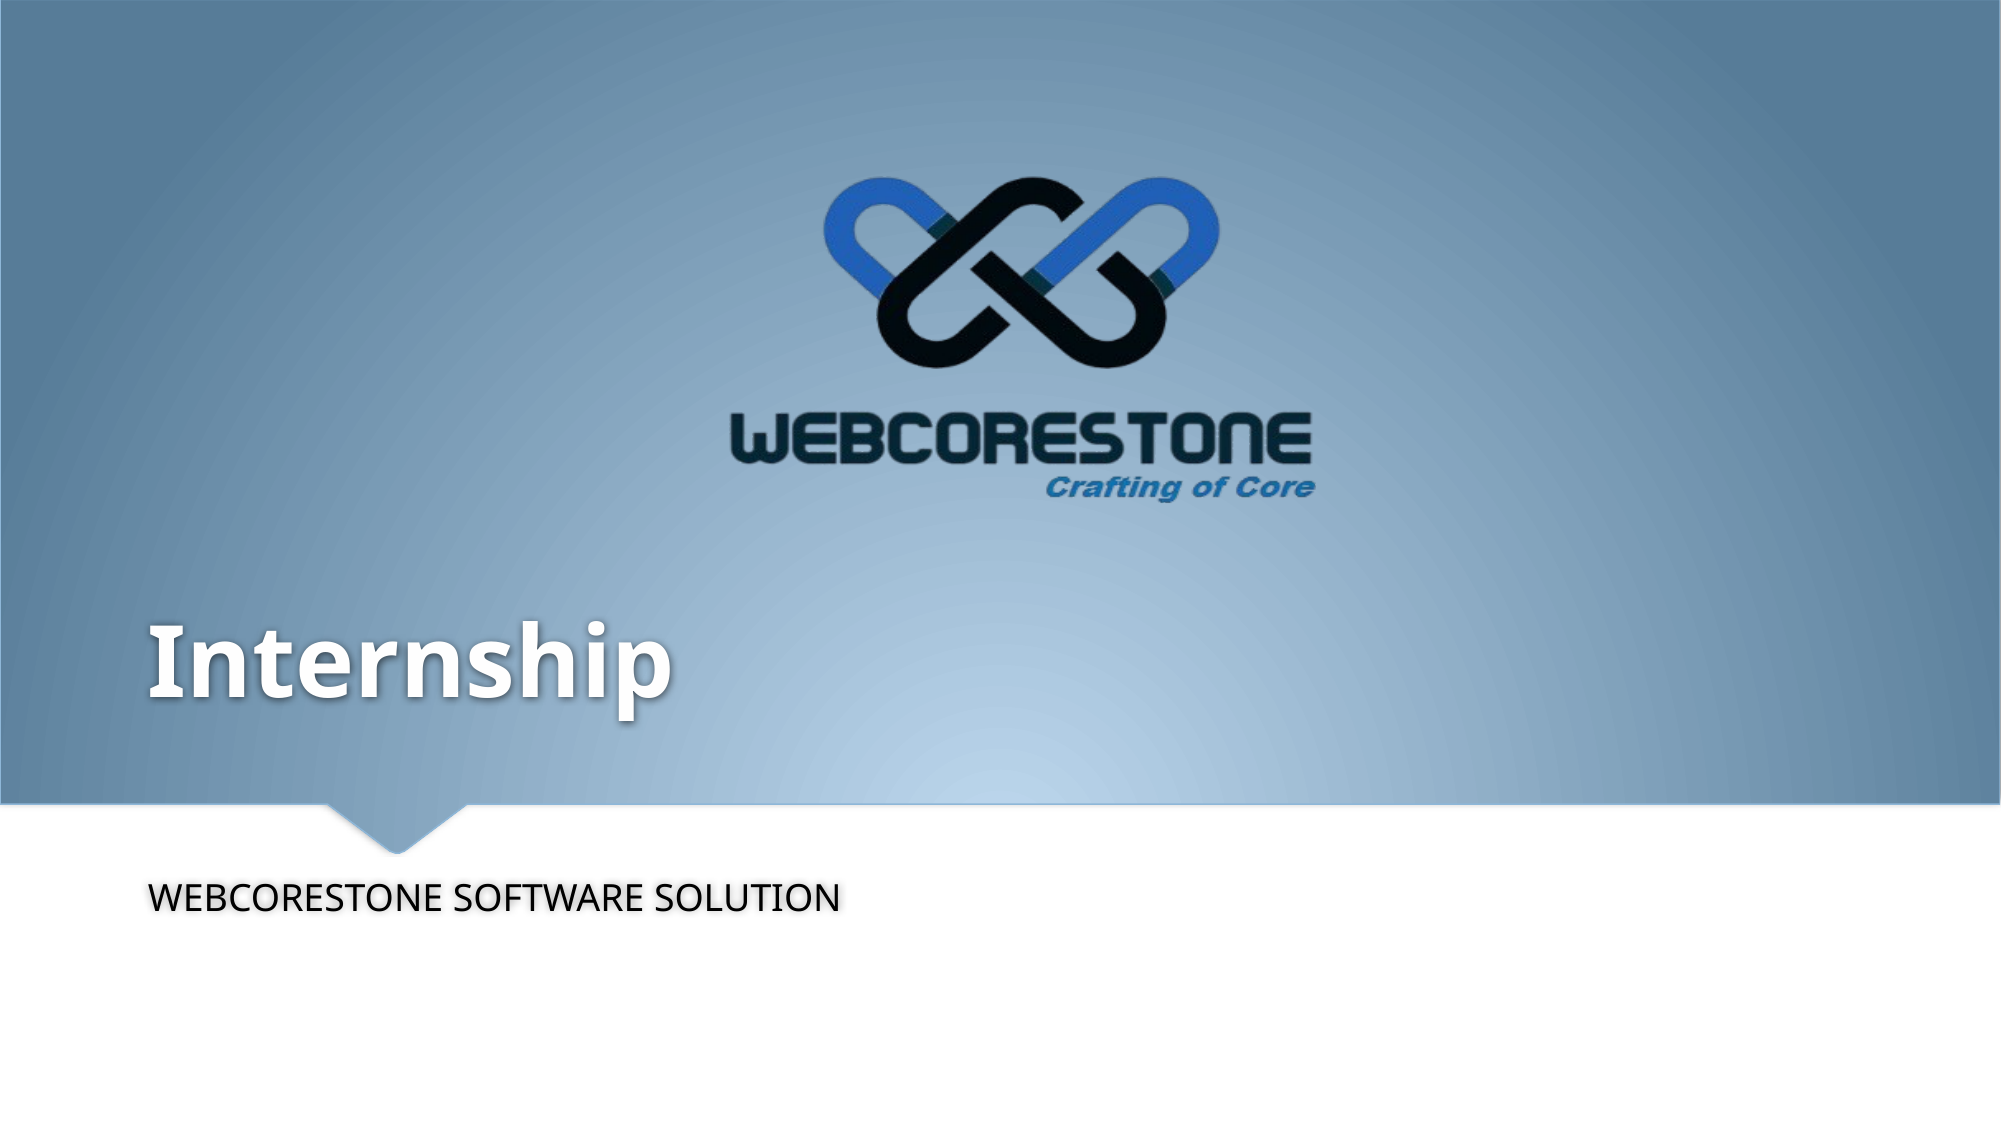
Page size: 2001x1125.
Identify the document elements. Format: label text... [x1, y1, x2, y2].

picture [639, 63, 1401, 522]
subtitle WEBCORESTONE SOFTWARE SOLUTION [132, 866, 1868, 938]
title Internship [132, 237, 1868, 726]
